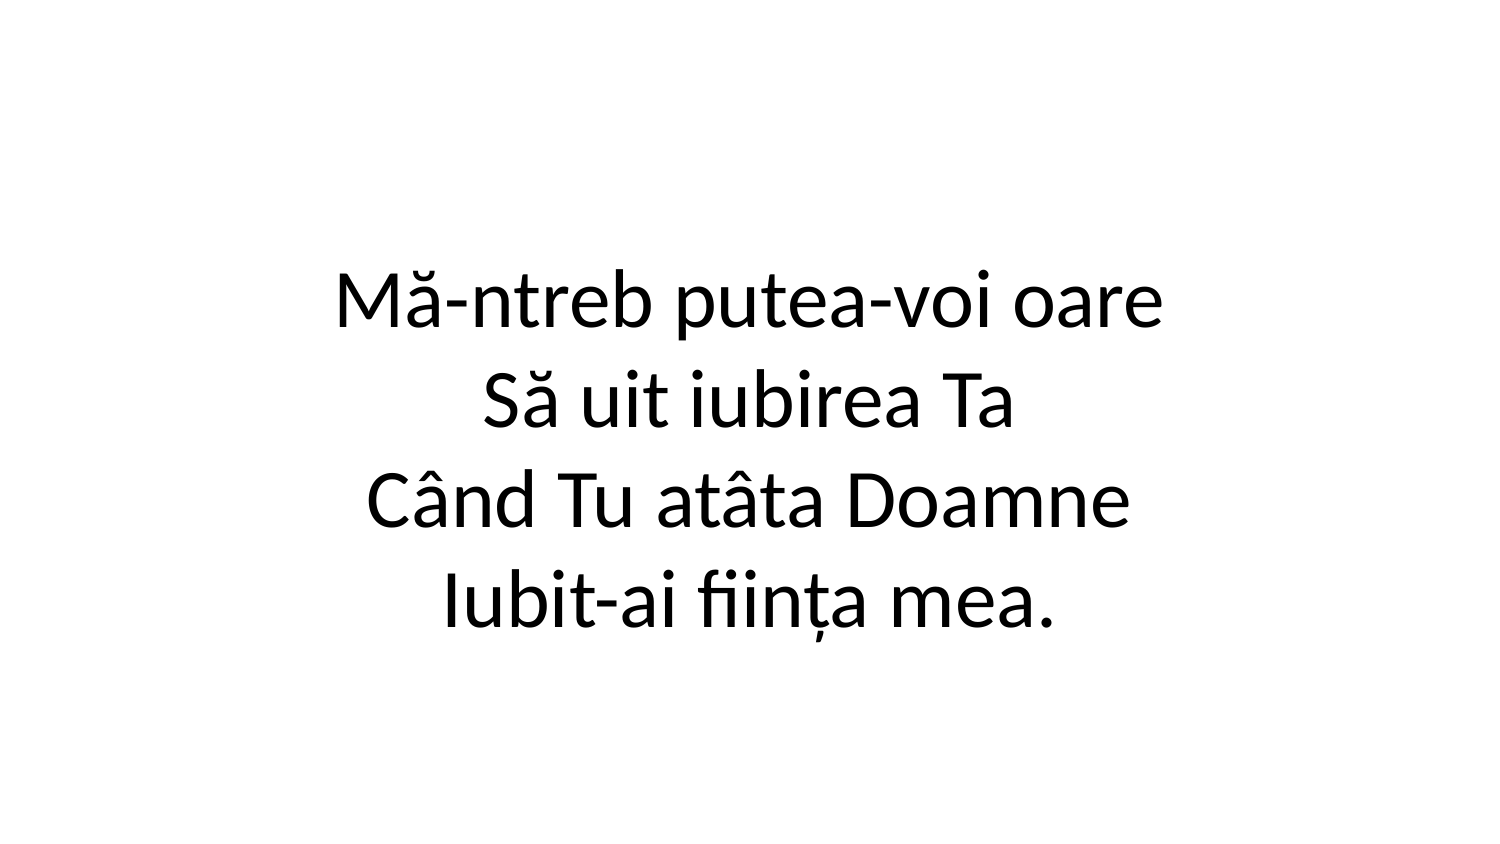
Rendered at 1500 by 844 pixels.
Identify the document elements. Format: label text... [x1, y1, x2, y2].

text_box Mă-ntreb putea-voi oare Să uit iubirea Ta Când Tu atâta Doamne Iubit-ai ființa mea. [318, 192, 1182, 652]
